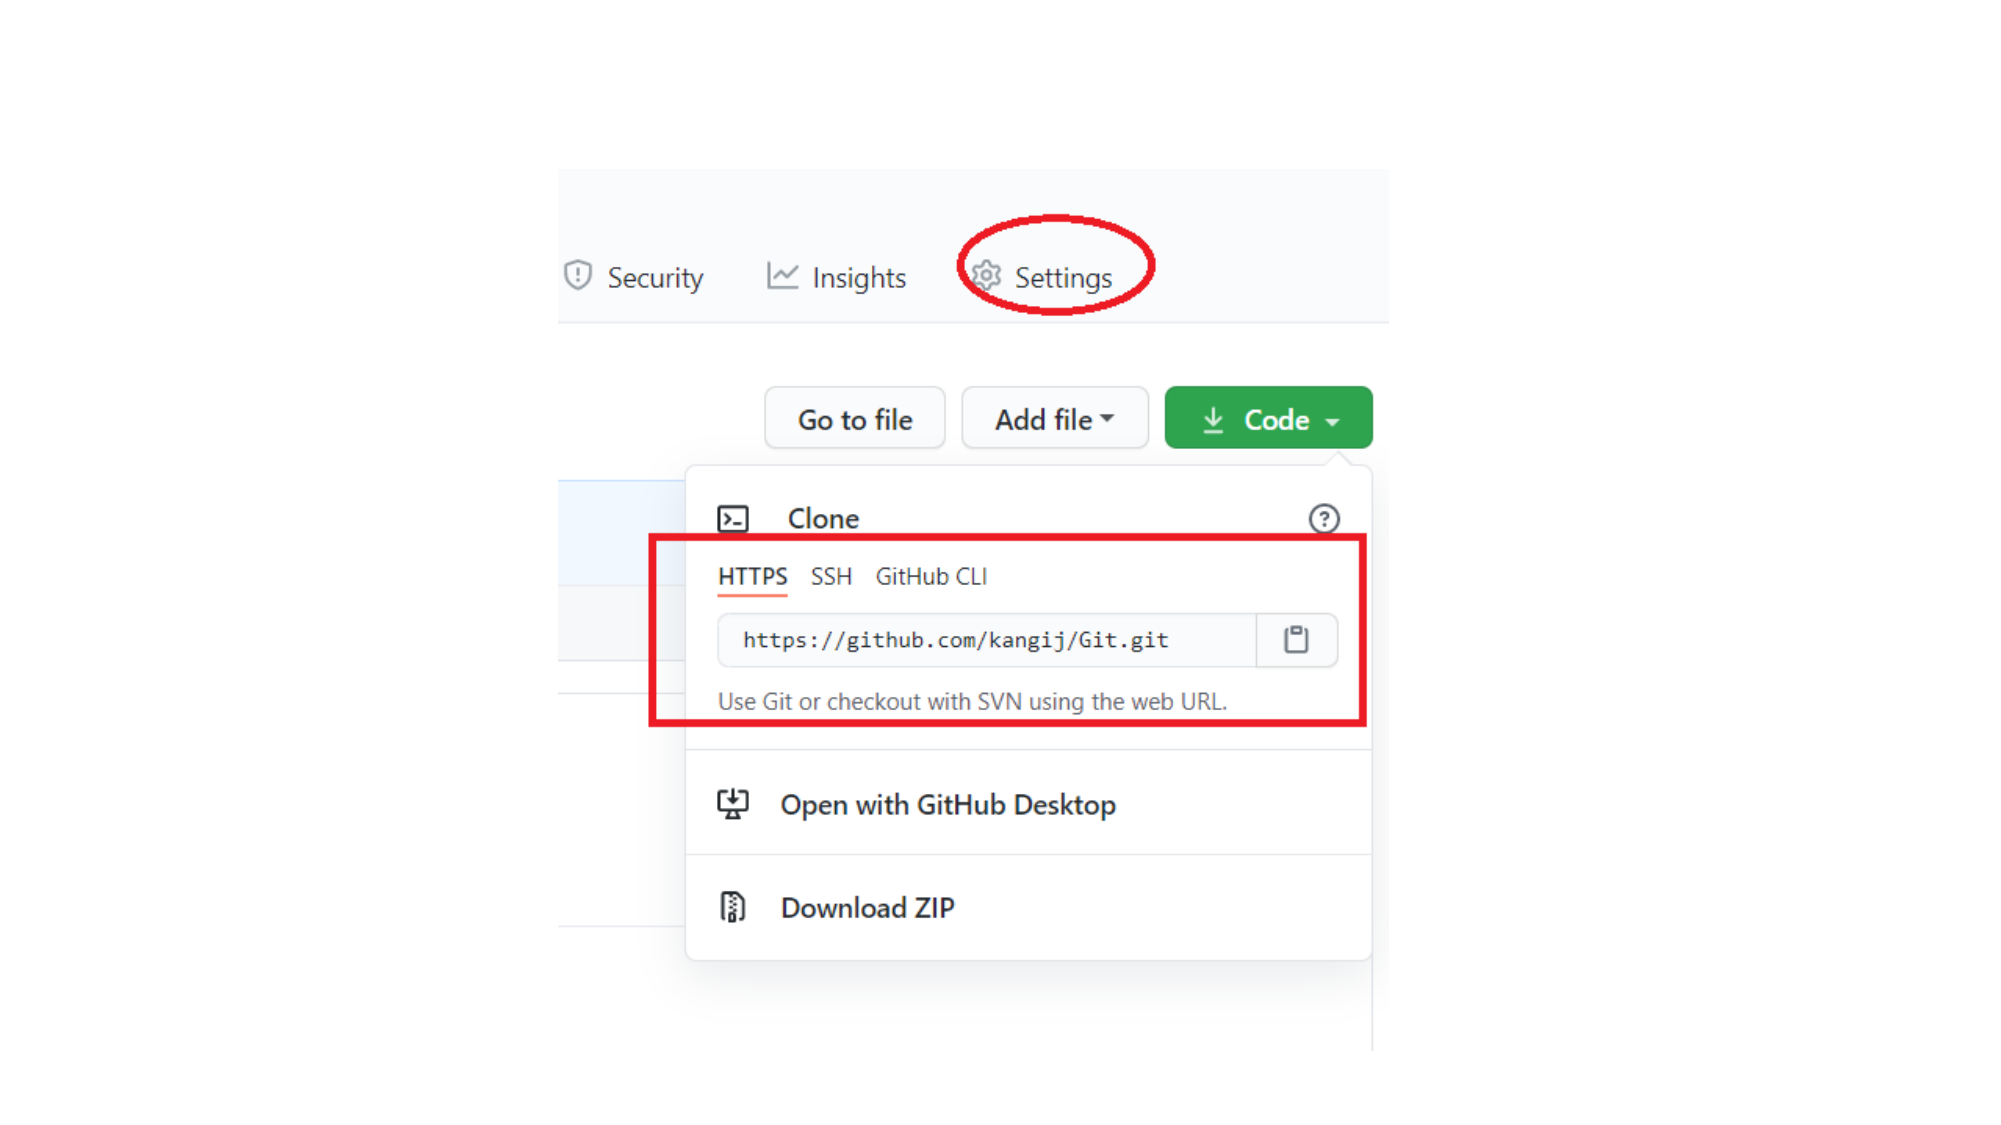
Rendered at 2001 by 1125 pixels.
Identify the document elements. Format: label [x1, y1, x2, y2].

picture [558, 169, 1389, 1051]
